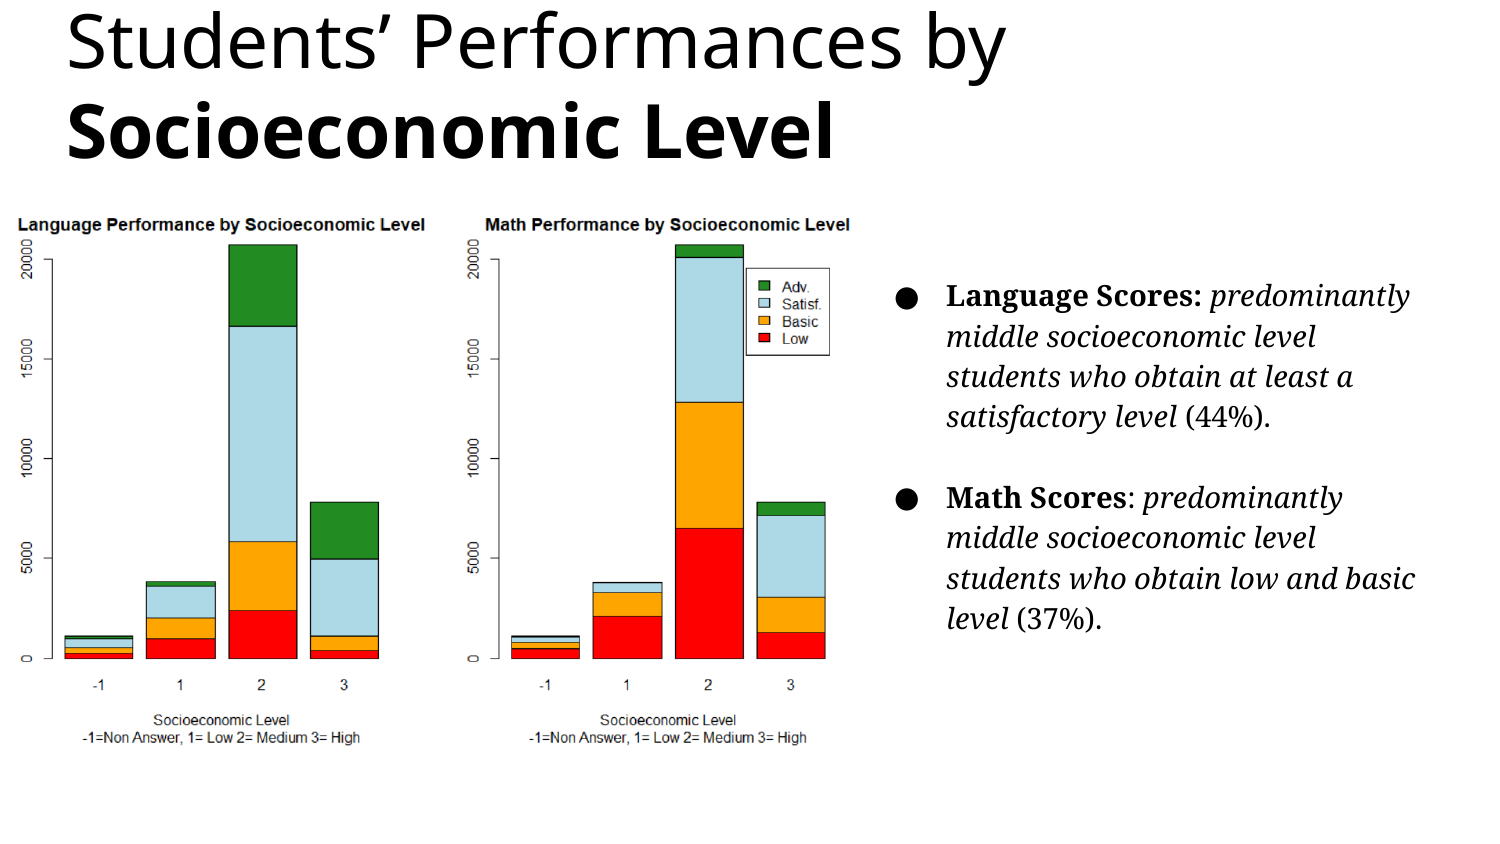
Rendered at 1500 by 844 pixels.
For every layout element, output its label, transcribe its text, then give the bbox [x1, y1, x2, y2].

picture [3, 200, 861, 746]
title Students’ Performances by Socioeconomic Level [51, 51, 1449, 189]
list Language Scores: predominantly middle socioeconomic level students who obtain at least a satisfactory level (44%). Math Scores: predominantly middle socioeconomic level students who obtain low and basic level (37%). [856, 257, 1449, 808]
